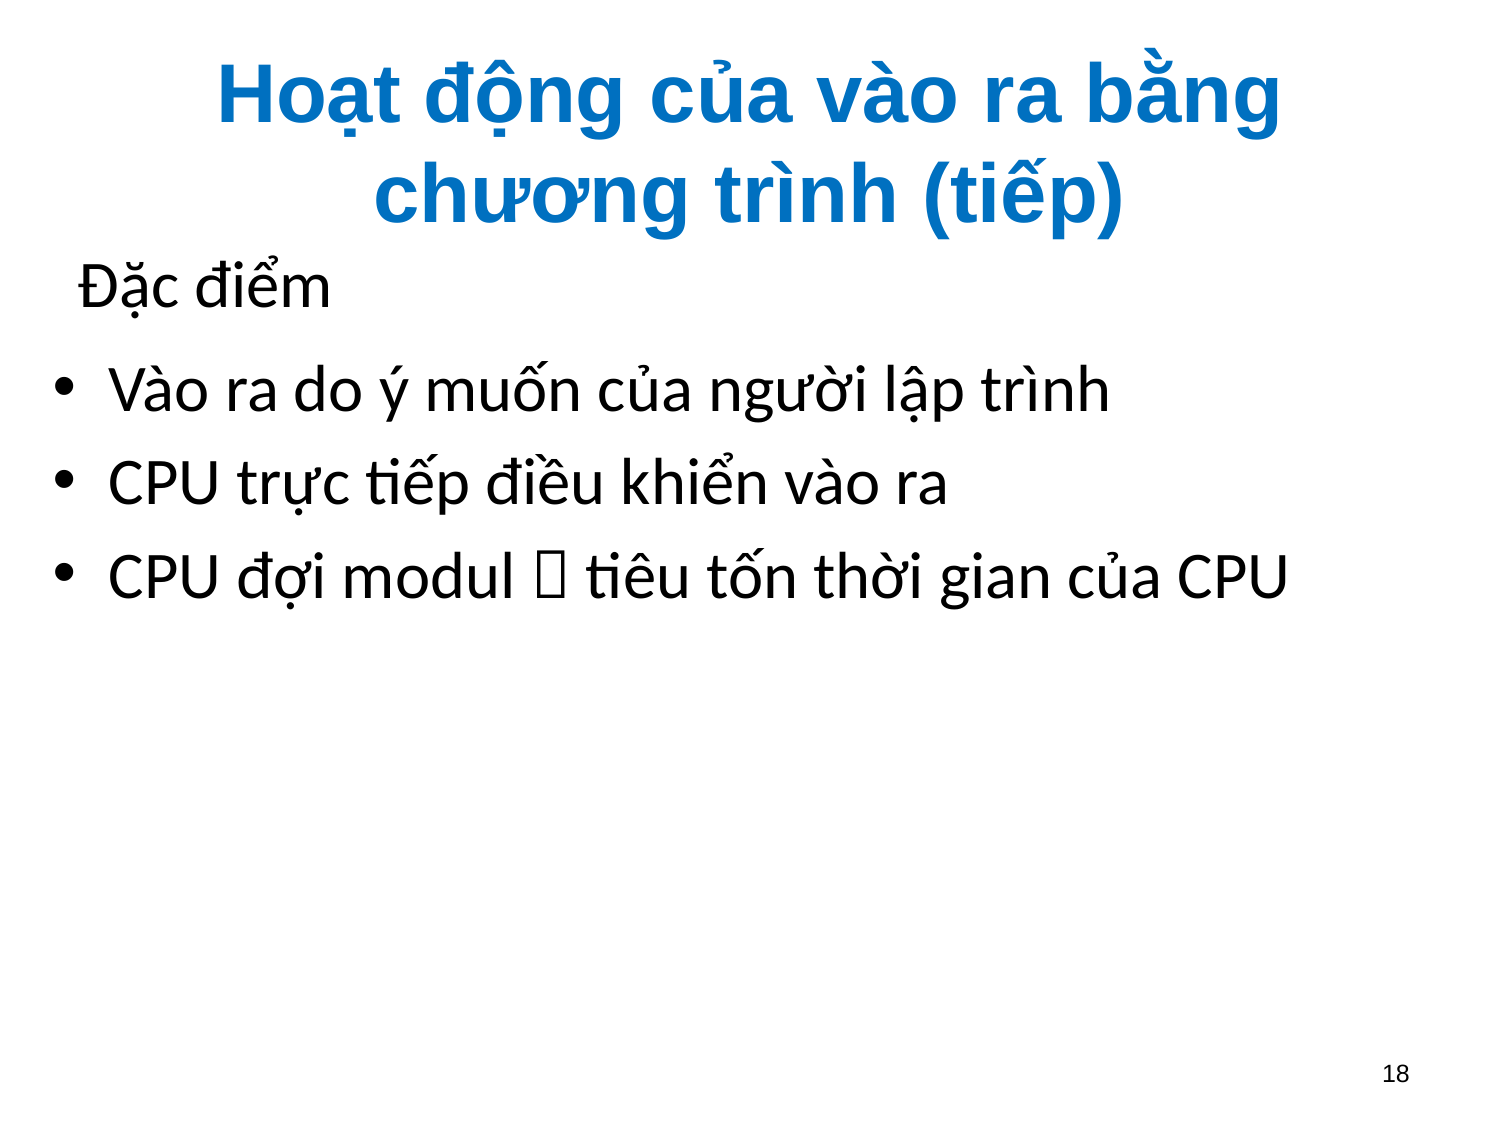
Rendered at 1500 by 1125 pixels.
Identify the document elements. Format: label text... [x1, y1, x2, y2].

slide_number 18 [1074, 1042, 1425, 1103]
list Vào ra do ý muốn của người lập trình CPU trực tiếp điều khiển vào ra CPU đợi modul  tiêu tốn thời gian của CPU [37, 337, 1388, 1080]
title Đặc điểm [62, 187, 1413, 375]
text_box Hoạt động của vào ra bằng chương trình (tiếp) [74, 45, 1425, 233]
